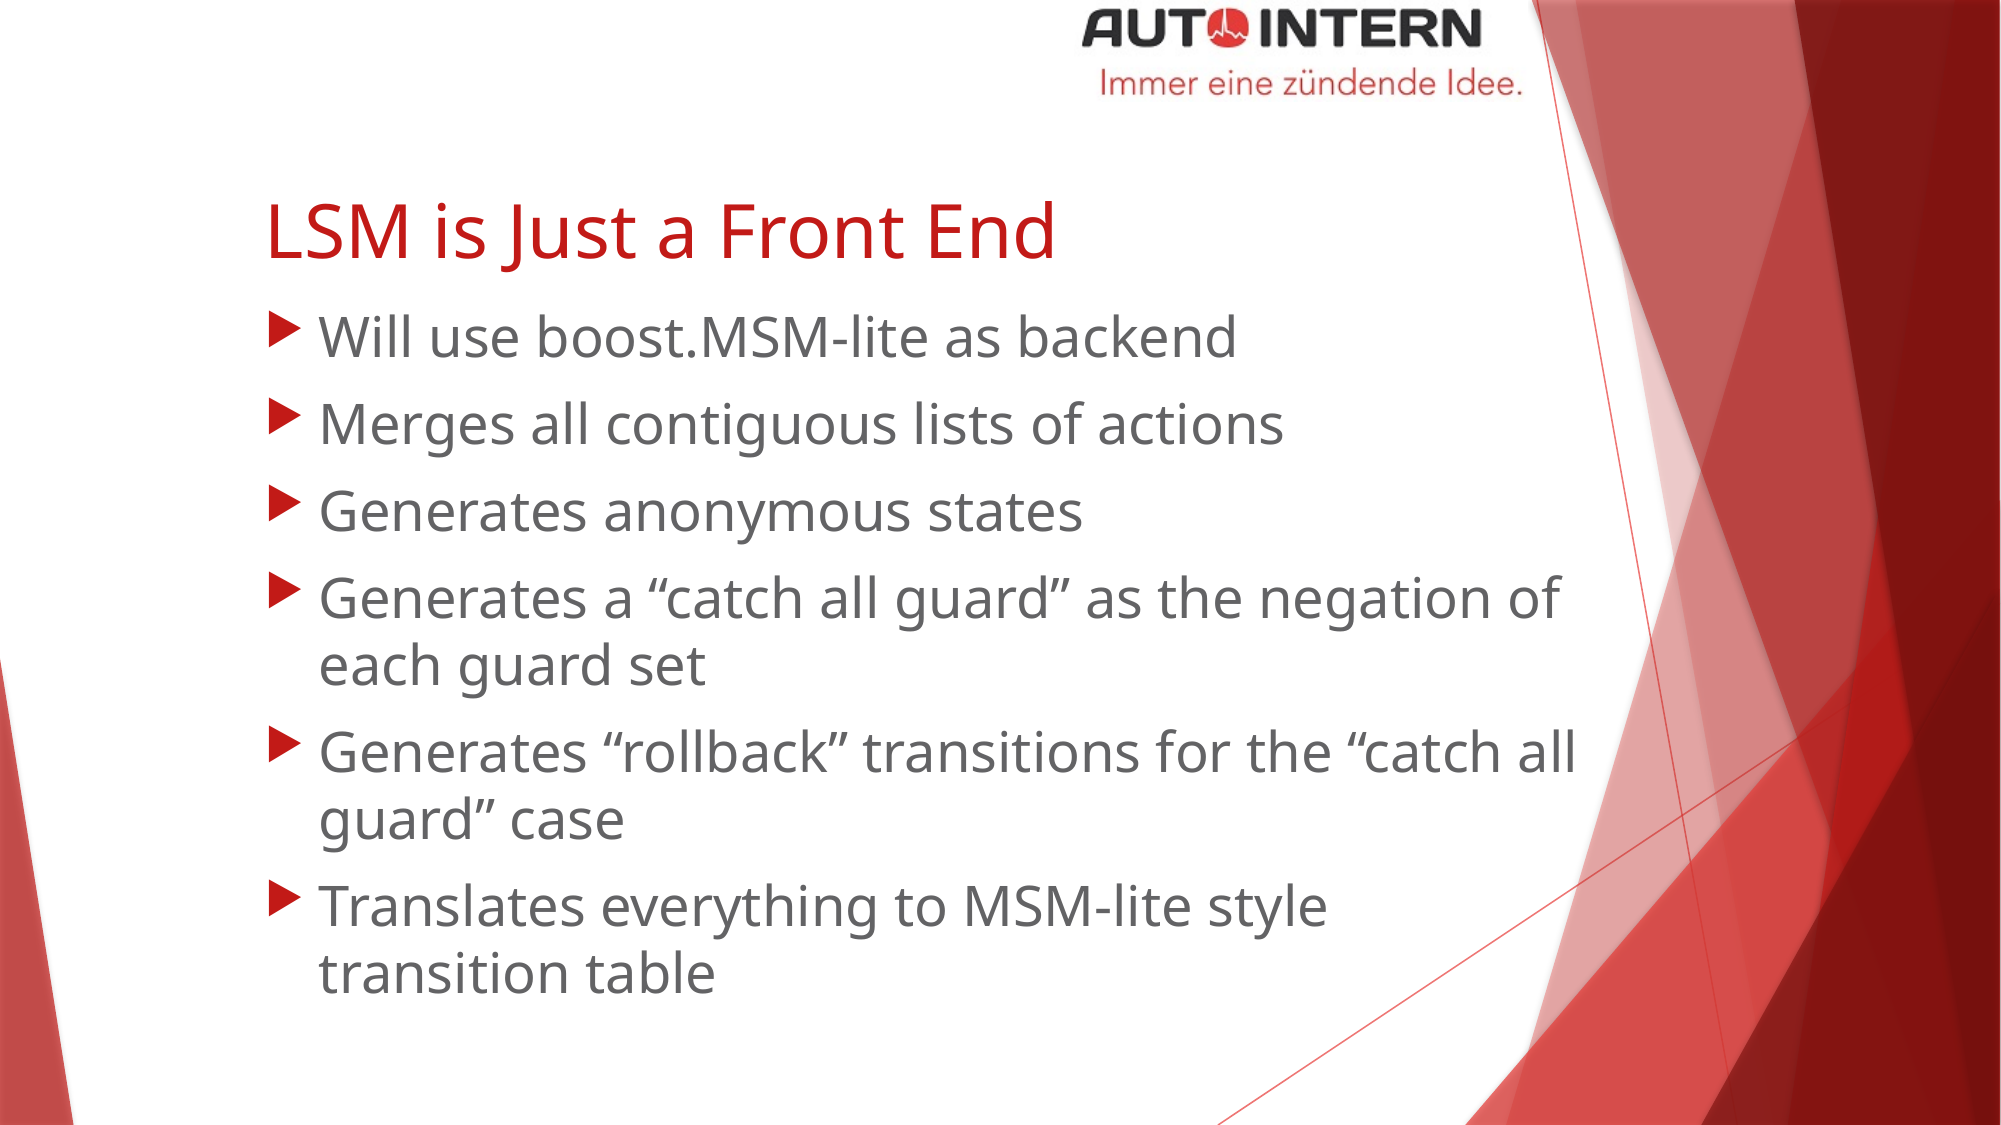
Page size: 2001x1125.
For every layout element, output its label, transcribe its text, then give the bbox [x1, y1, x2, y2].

title LSM is Just a Front End [249, 175, 1686, 362]
picture [1074, 0, 1528, 102]
list Will use boost.MSM-lite as backend Merges all contiguous lists of actions Generates anonymous states Generates a “catch all guard” as the negation of each guard set Generates “rollback” transitions for the “catch all guard” case Translates everything to MSM-lite style transition table [249, 294, 1600, 1013]
